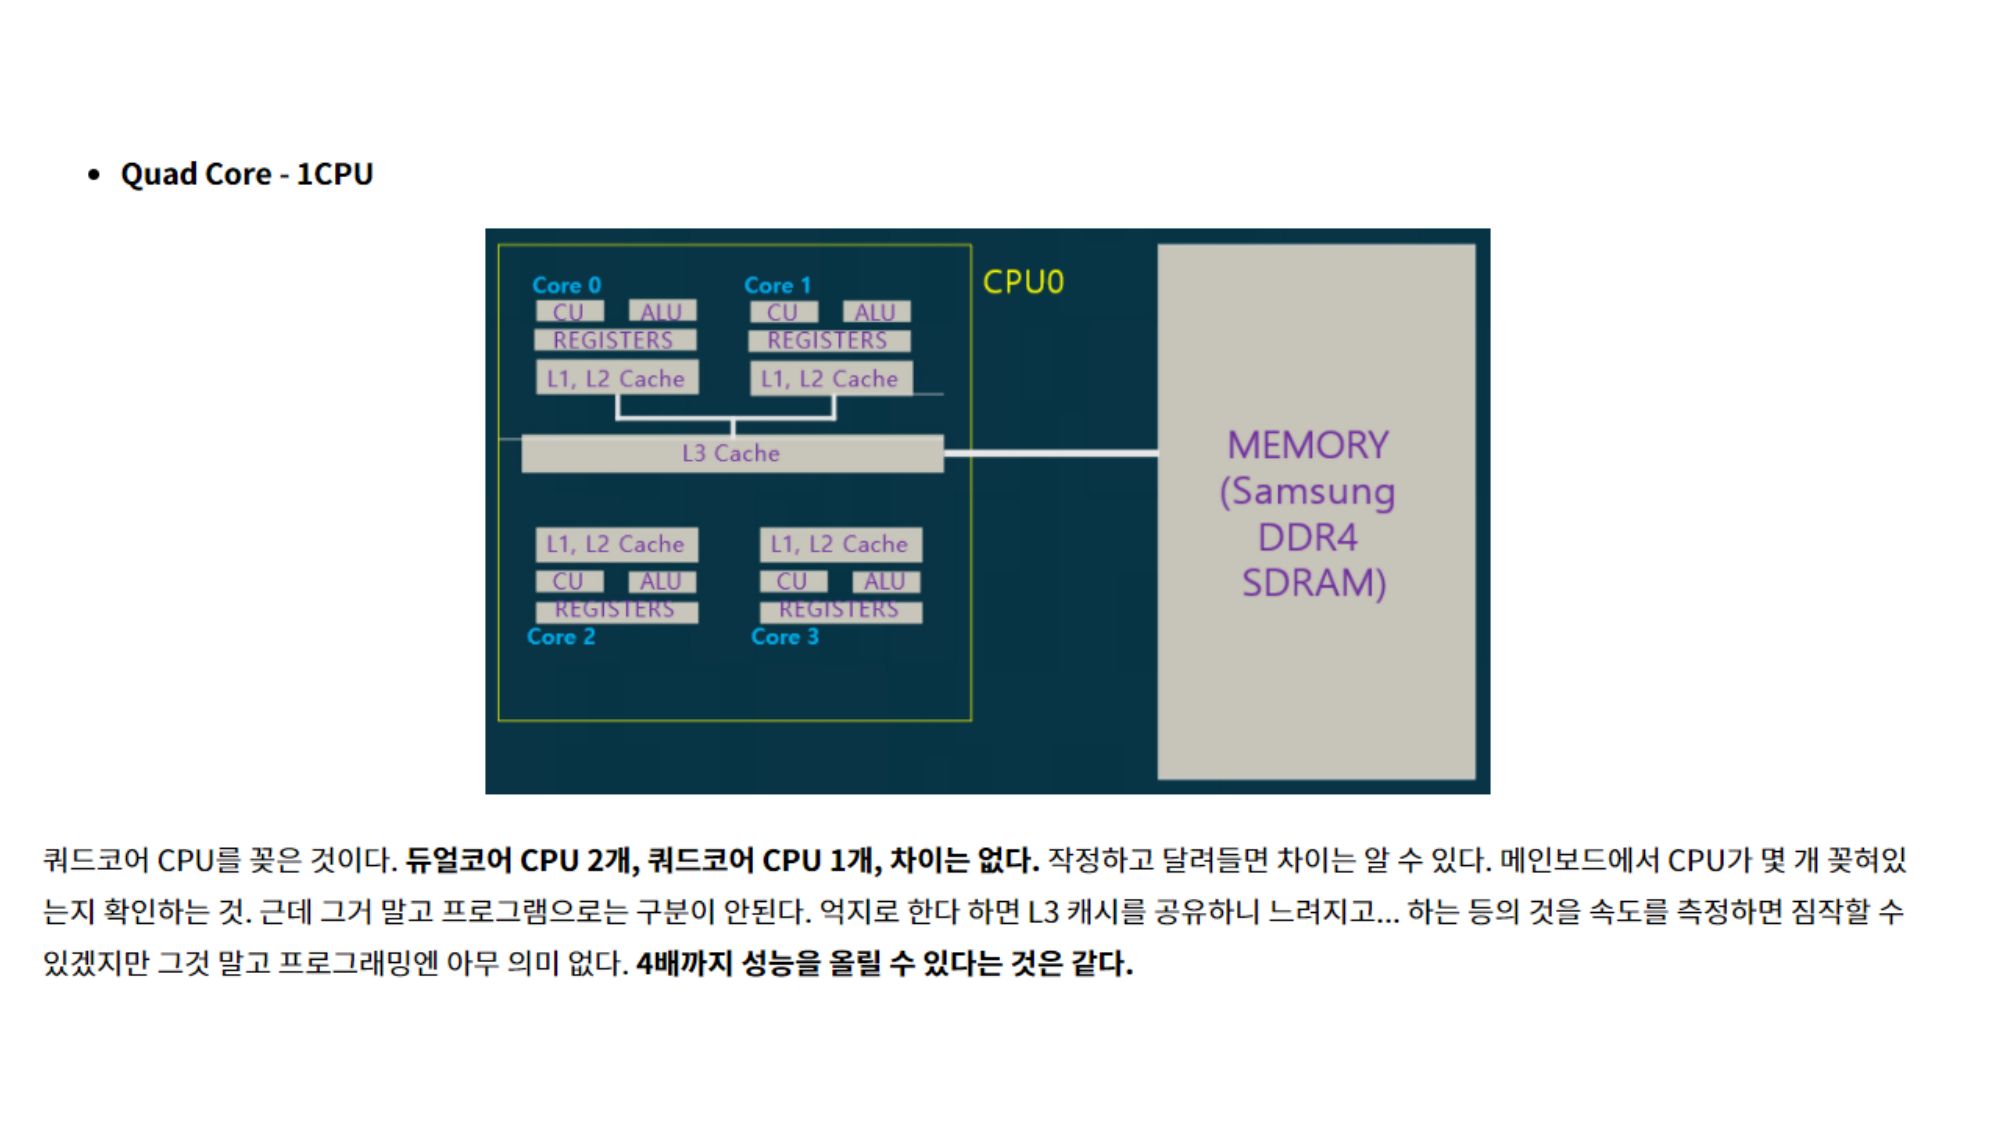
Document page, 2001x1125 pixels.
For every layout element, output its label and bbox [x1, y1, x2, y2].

picture [37, 102, 1963, 1023]
